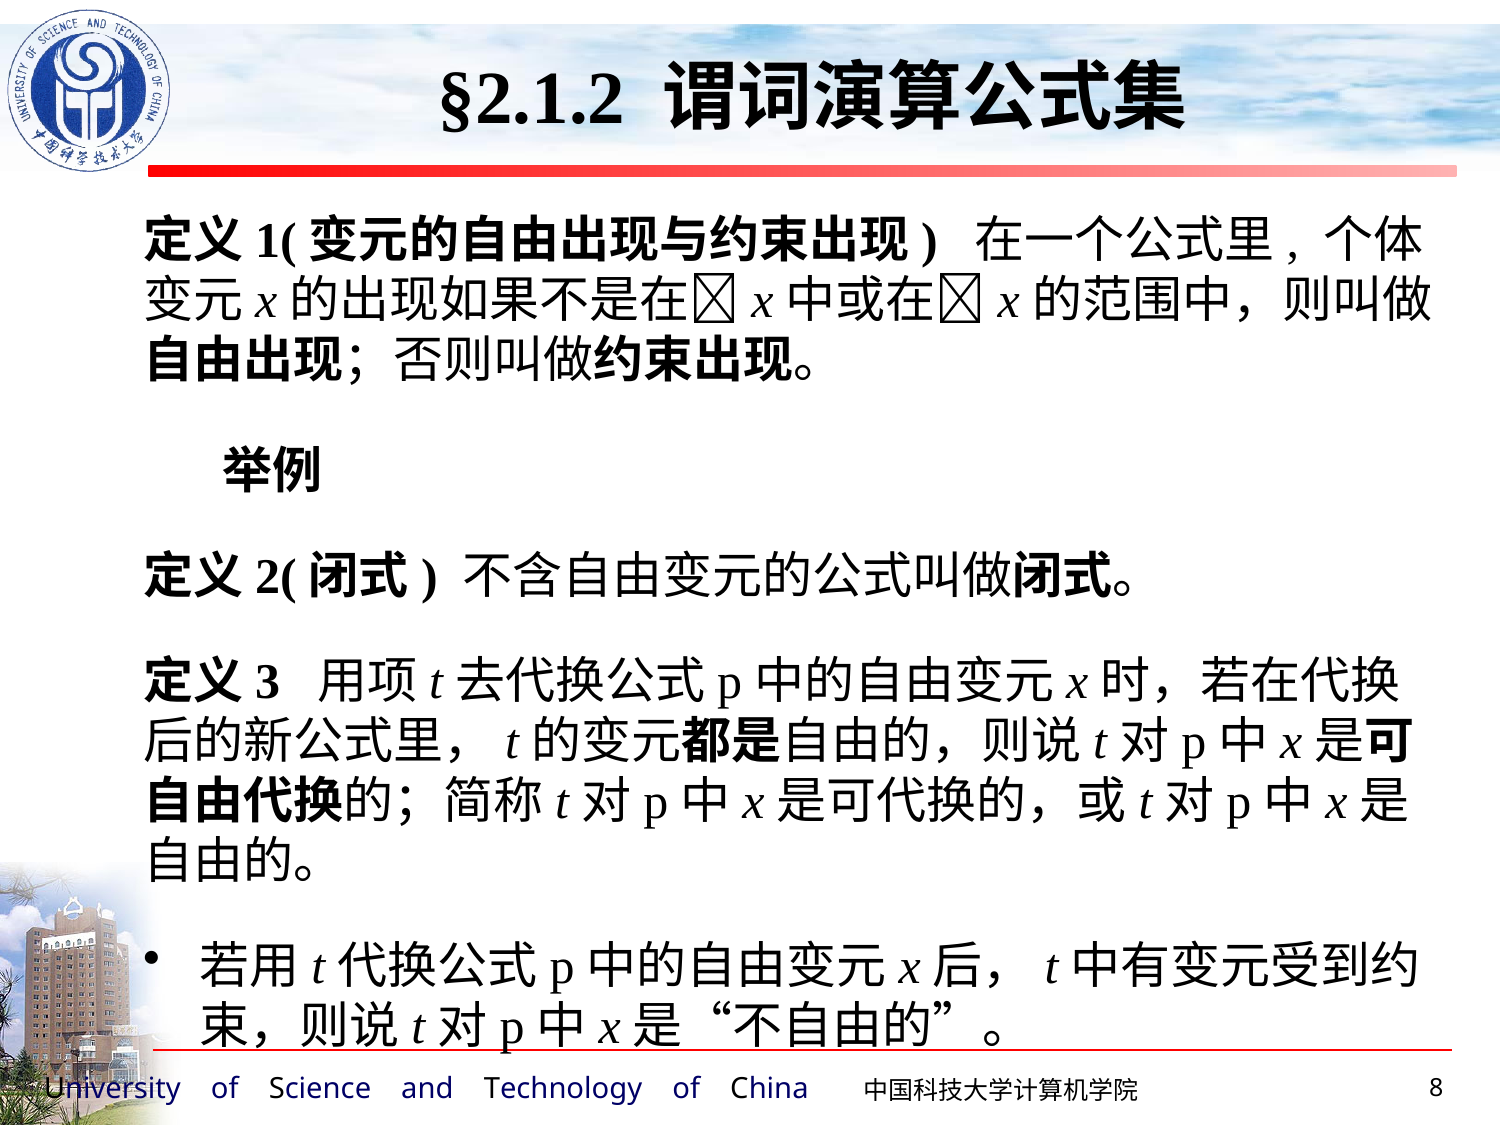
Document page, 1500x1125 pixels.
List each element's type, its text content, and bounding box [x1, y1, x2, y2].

text_box 定义1(变元的自由出现与约束出现) 在一个公式里, 个体变元x的出现如果不是在x中或在x的范围中，则叫做自由出现；否则叫做约束出现。 举例 定义2(闭式) 不含自由变元的公式叫做闭式。 定义3 用项t去代换公式p中的自由变元x时，若在代换后的新公式里，t的变元都是自由的，则说t对p中x是可自由代换的；简称t对p中x是可代换的，或t对p中x是自由的。 若用t代换公式p中的自由变元x后，t中有变元受到约束，则说t对p中x是“不自由的”。 [128, 200, 1450, 1042]
text_box §2.1.2 谓词演算公式集 [187, 37, 1438, 149]
picture [0, 862, 181, 1125]
picture [0, 0, 1500, 184]
